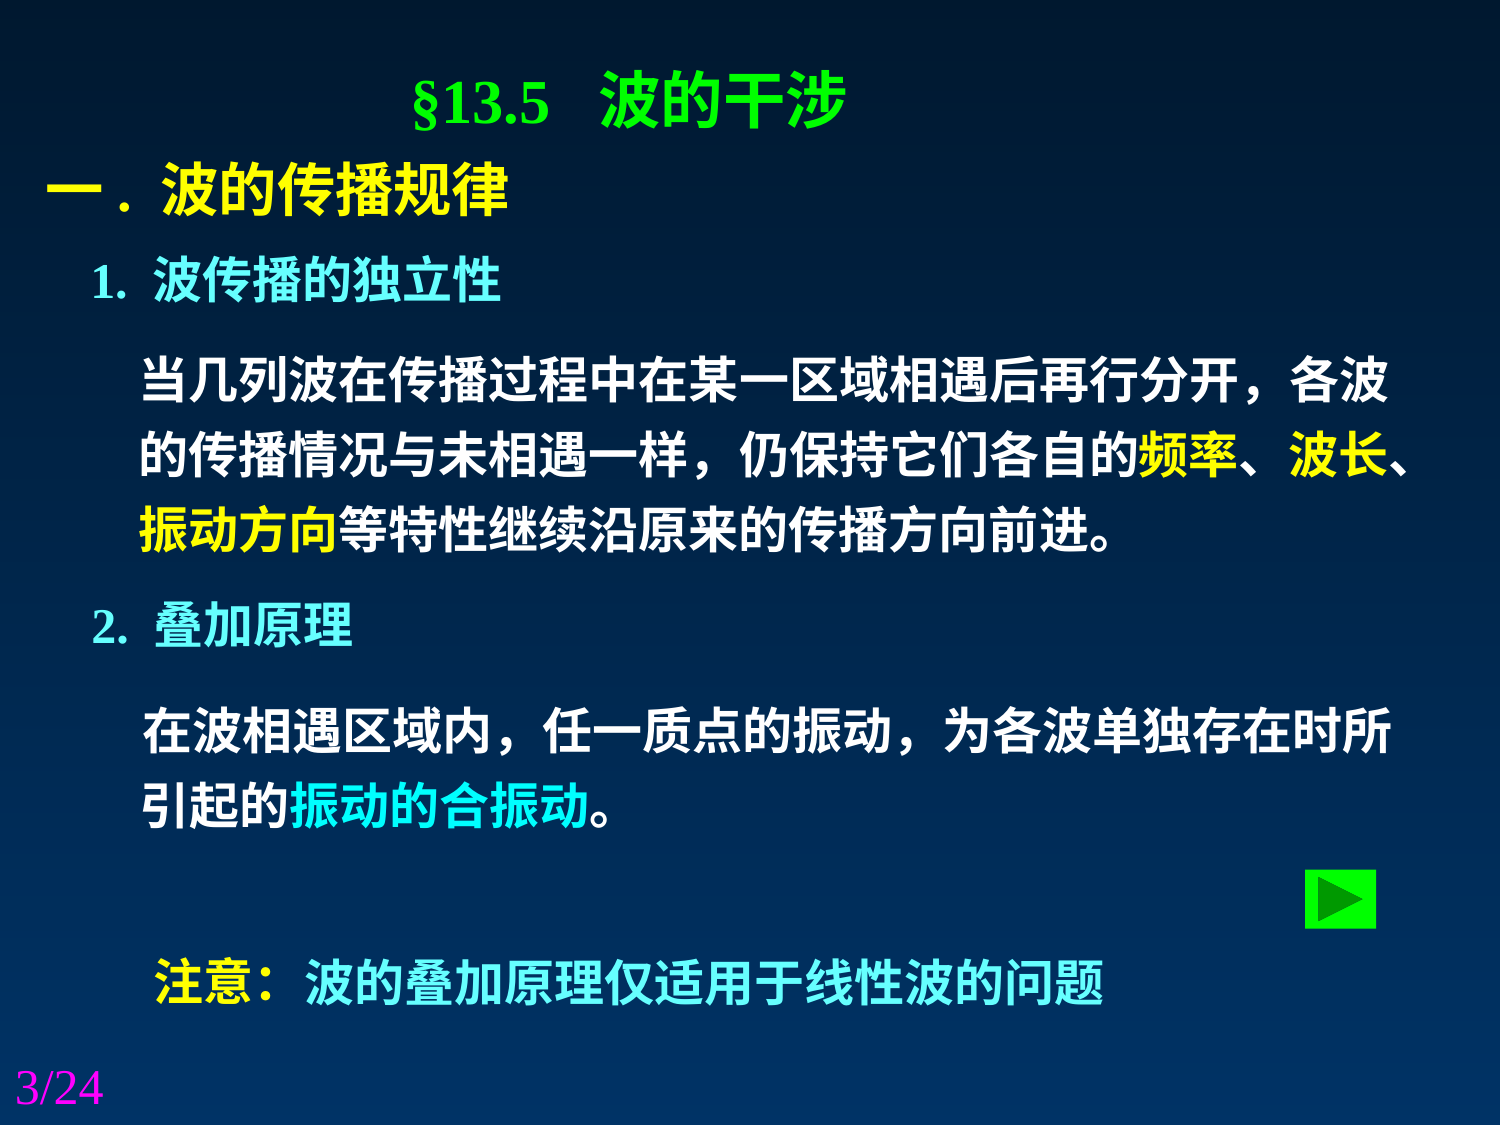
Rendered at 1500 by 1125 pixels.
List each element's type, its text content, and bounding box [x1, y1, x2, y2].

text_box 1. 波传播的独立性 [75, 241, 691, 317]
text_box §13.5 波的干涉 [395, 53, 1166, 144]
text_box [1305, 869, 1377, 929]
text_box 波的叠加原理仅适用于线性波的问题 [289, 944, 1313, 1020]
text_box 在波相遇区域内，任一质点的振动，为各波单独存在时所引起的振动的合振动。 [93, 676, 1442, 842]
text_box 一. 波的传播规律 [30, 146, 692, 231]
text_box 3/24 [0, 1046, 350, 1125]
text_box 2. 叠加原理 [76, 586, 677, 661]
text_box 当几列波在传播过程中在某一区域相遇后再行分开，各波的传播情况与未相遇一样，仍保持它们各自的频率、波长、振动方向等特性继续沿原来的传播方向前进。 [123, 326, 1418, 566]
text_box 注意： [138, 943, 340, 1018]
